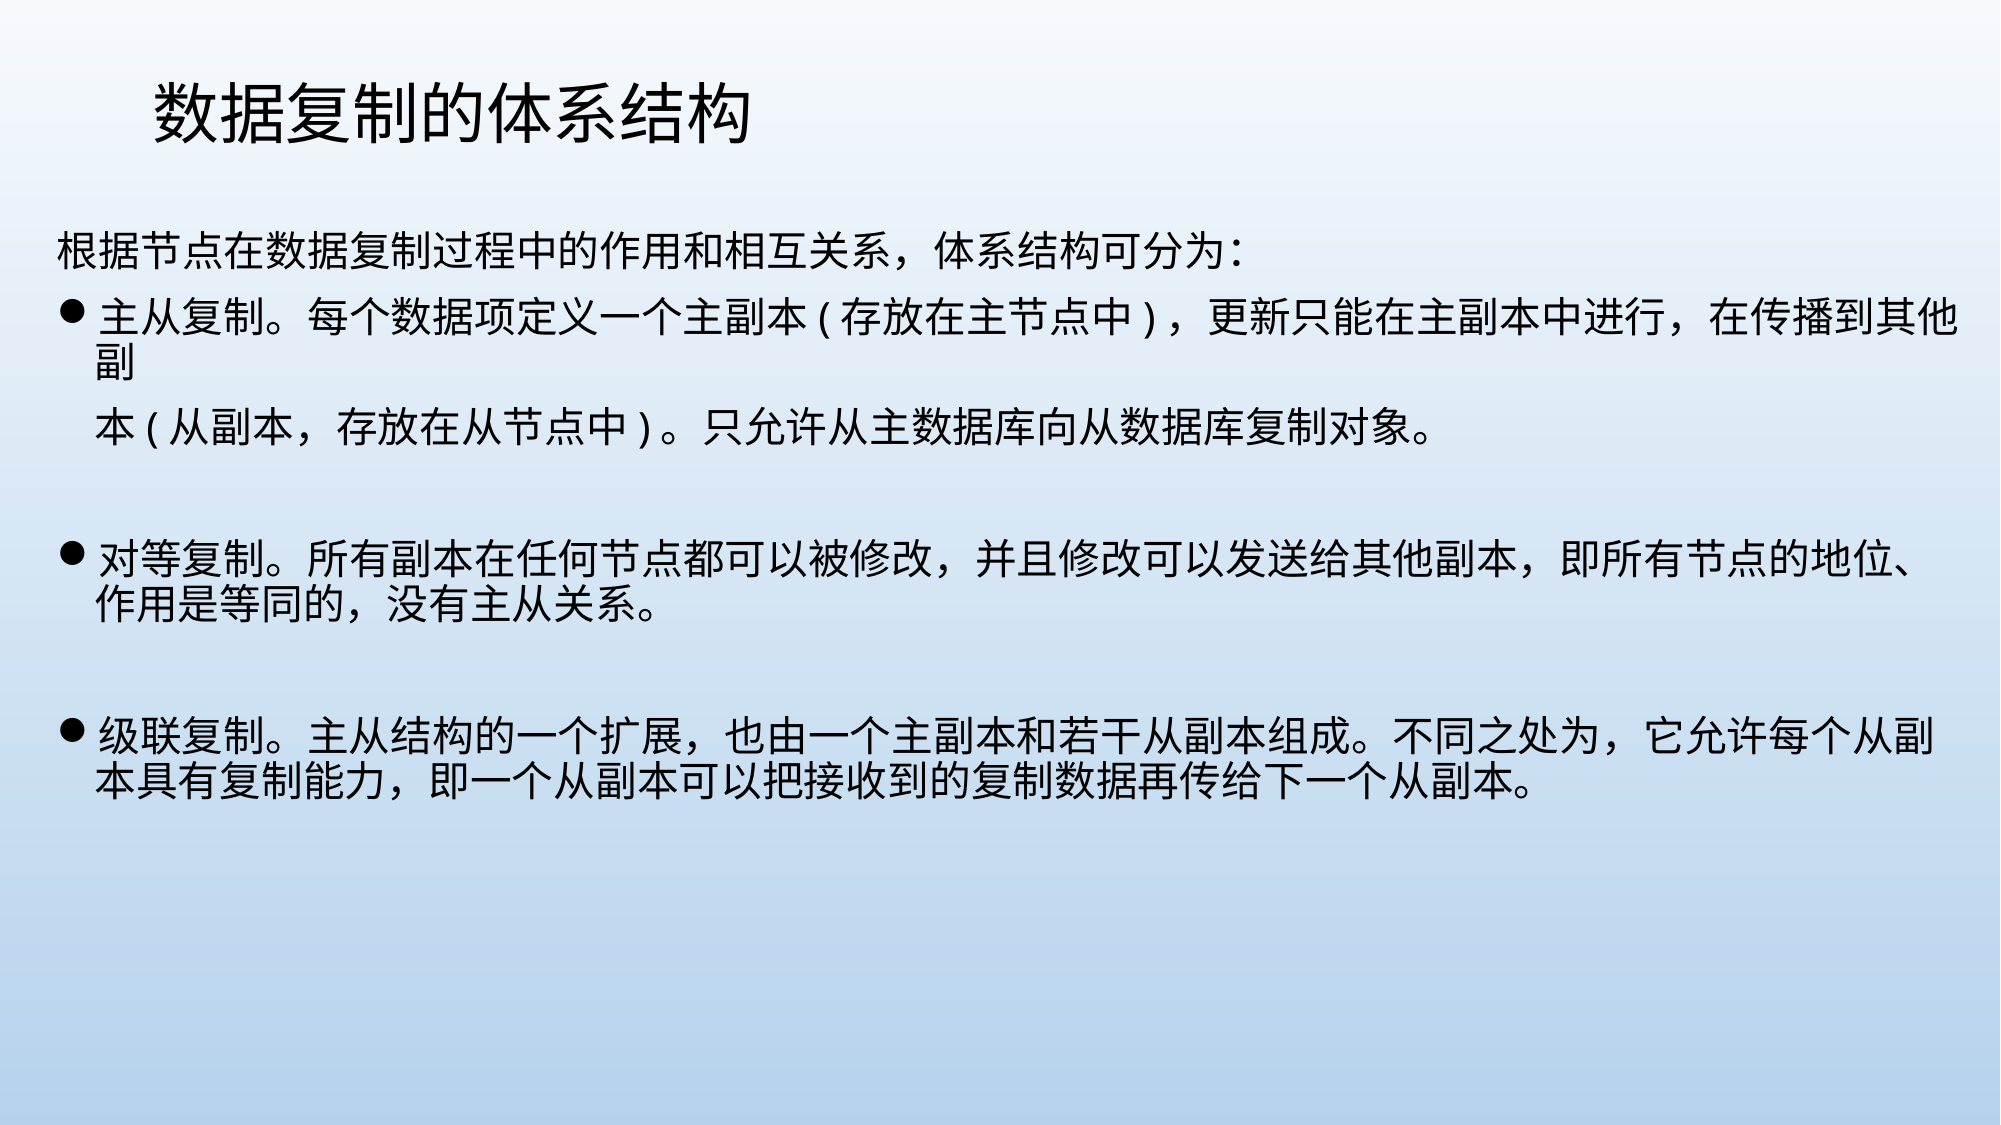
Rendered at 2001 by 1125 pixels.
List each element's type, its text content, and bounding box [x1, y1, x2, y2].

title 数据复制的体系结构 [137, 34, 1863, 200]
list 根据节点在数据复制过程中的作用和相互关系，体系结构可分为： 主从复制。每个数据项定义一个主副本(存放在主节点中)，更新只能在主副本中进行，在传播到其他副 本(从副本，存放在从节点中)。只允许从主数据库向从数据库复制对象。 对等复制。所有副本在任何节点都可以被修改，并且修改可以发送给其他副本，即所有节点的地位、作用是等同的，没有主从关系。 级联复制。主从结构的一个扩展，也由一个主副本和若干从副本组成。不同之处为，它允许每个从副本具有复制能力，即一个从副本可以把接收到的复制数据再传给下一个从副本。 [41, 222, 1975, 1105]
